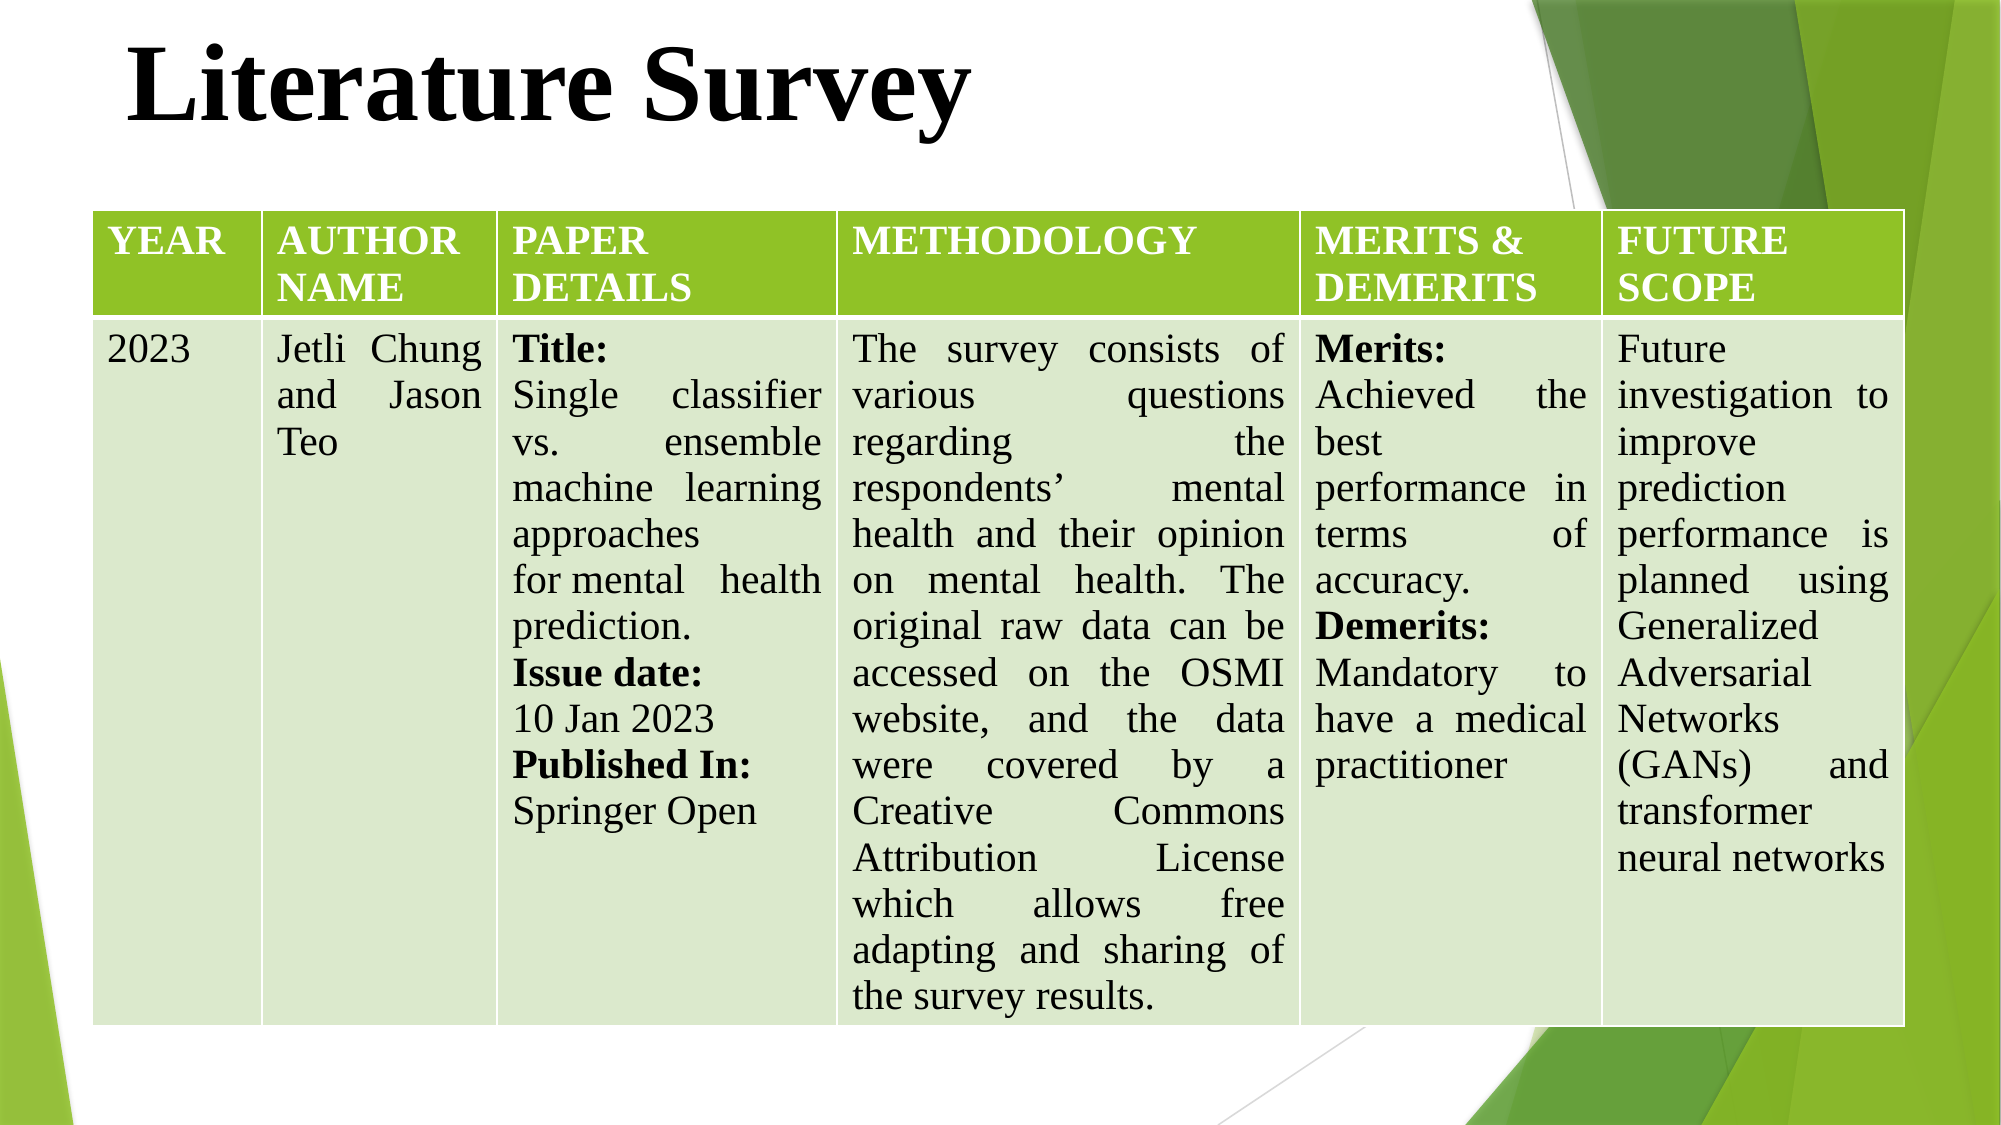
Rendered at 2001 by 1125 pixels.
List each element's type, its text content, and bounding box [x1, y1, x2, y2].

table_header AUTHOR NAME [263, 211, 496, 315]
table_header MERITS & DEMERITS [1301, 211, 1601, 315]
table_cell 2023 [93, 320, 261, 1025]
table_cell Jetli Chung and Jason Teo [263, 320, 496, 1025]
table_header METHODOLOGY [838, 211, 1299, 315]
table_cell Merits: Achieved the best performance in terms of accuracy. Demerits: Mandatory to have a medical practitioner [1301, 320, 1601, 1025]
title Literature Survey [111, 14, 1522, 209]
table_cell Title: Single classifier vs. ensemble machine learning approaches for mental health prediction. Issue date: 10 Jan 2023 Published In: Springer Open [498, 320, 836, 1025]
table_header YEAR [93, 211, 261, 315]
table_cell The survey consists of various questions regarding the respondents’ mental health and their opinion on mental health. The original raw data can be accessed on the OSMI website, and the data were covered by a Creative Commons Attribution License which allows free adapting and sharing of the survey results. [838, 320, 1299, 1025]
table_header FUTURE SCOPE [1603, 211, 1903, 315]
table_header PAPER DETAILS [498, 211, 836, 315]
table_cell Future investigation to improve prediction performance is planned using Generalized Adversarial Networks (GANs) and transformer neural networks [1603, 320, 1903, 1025]
